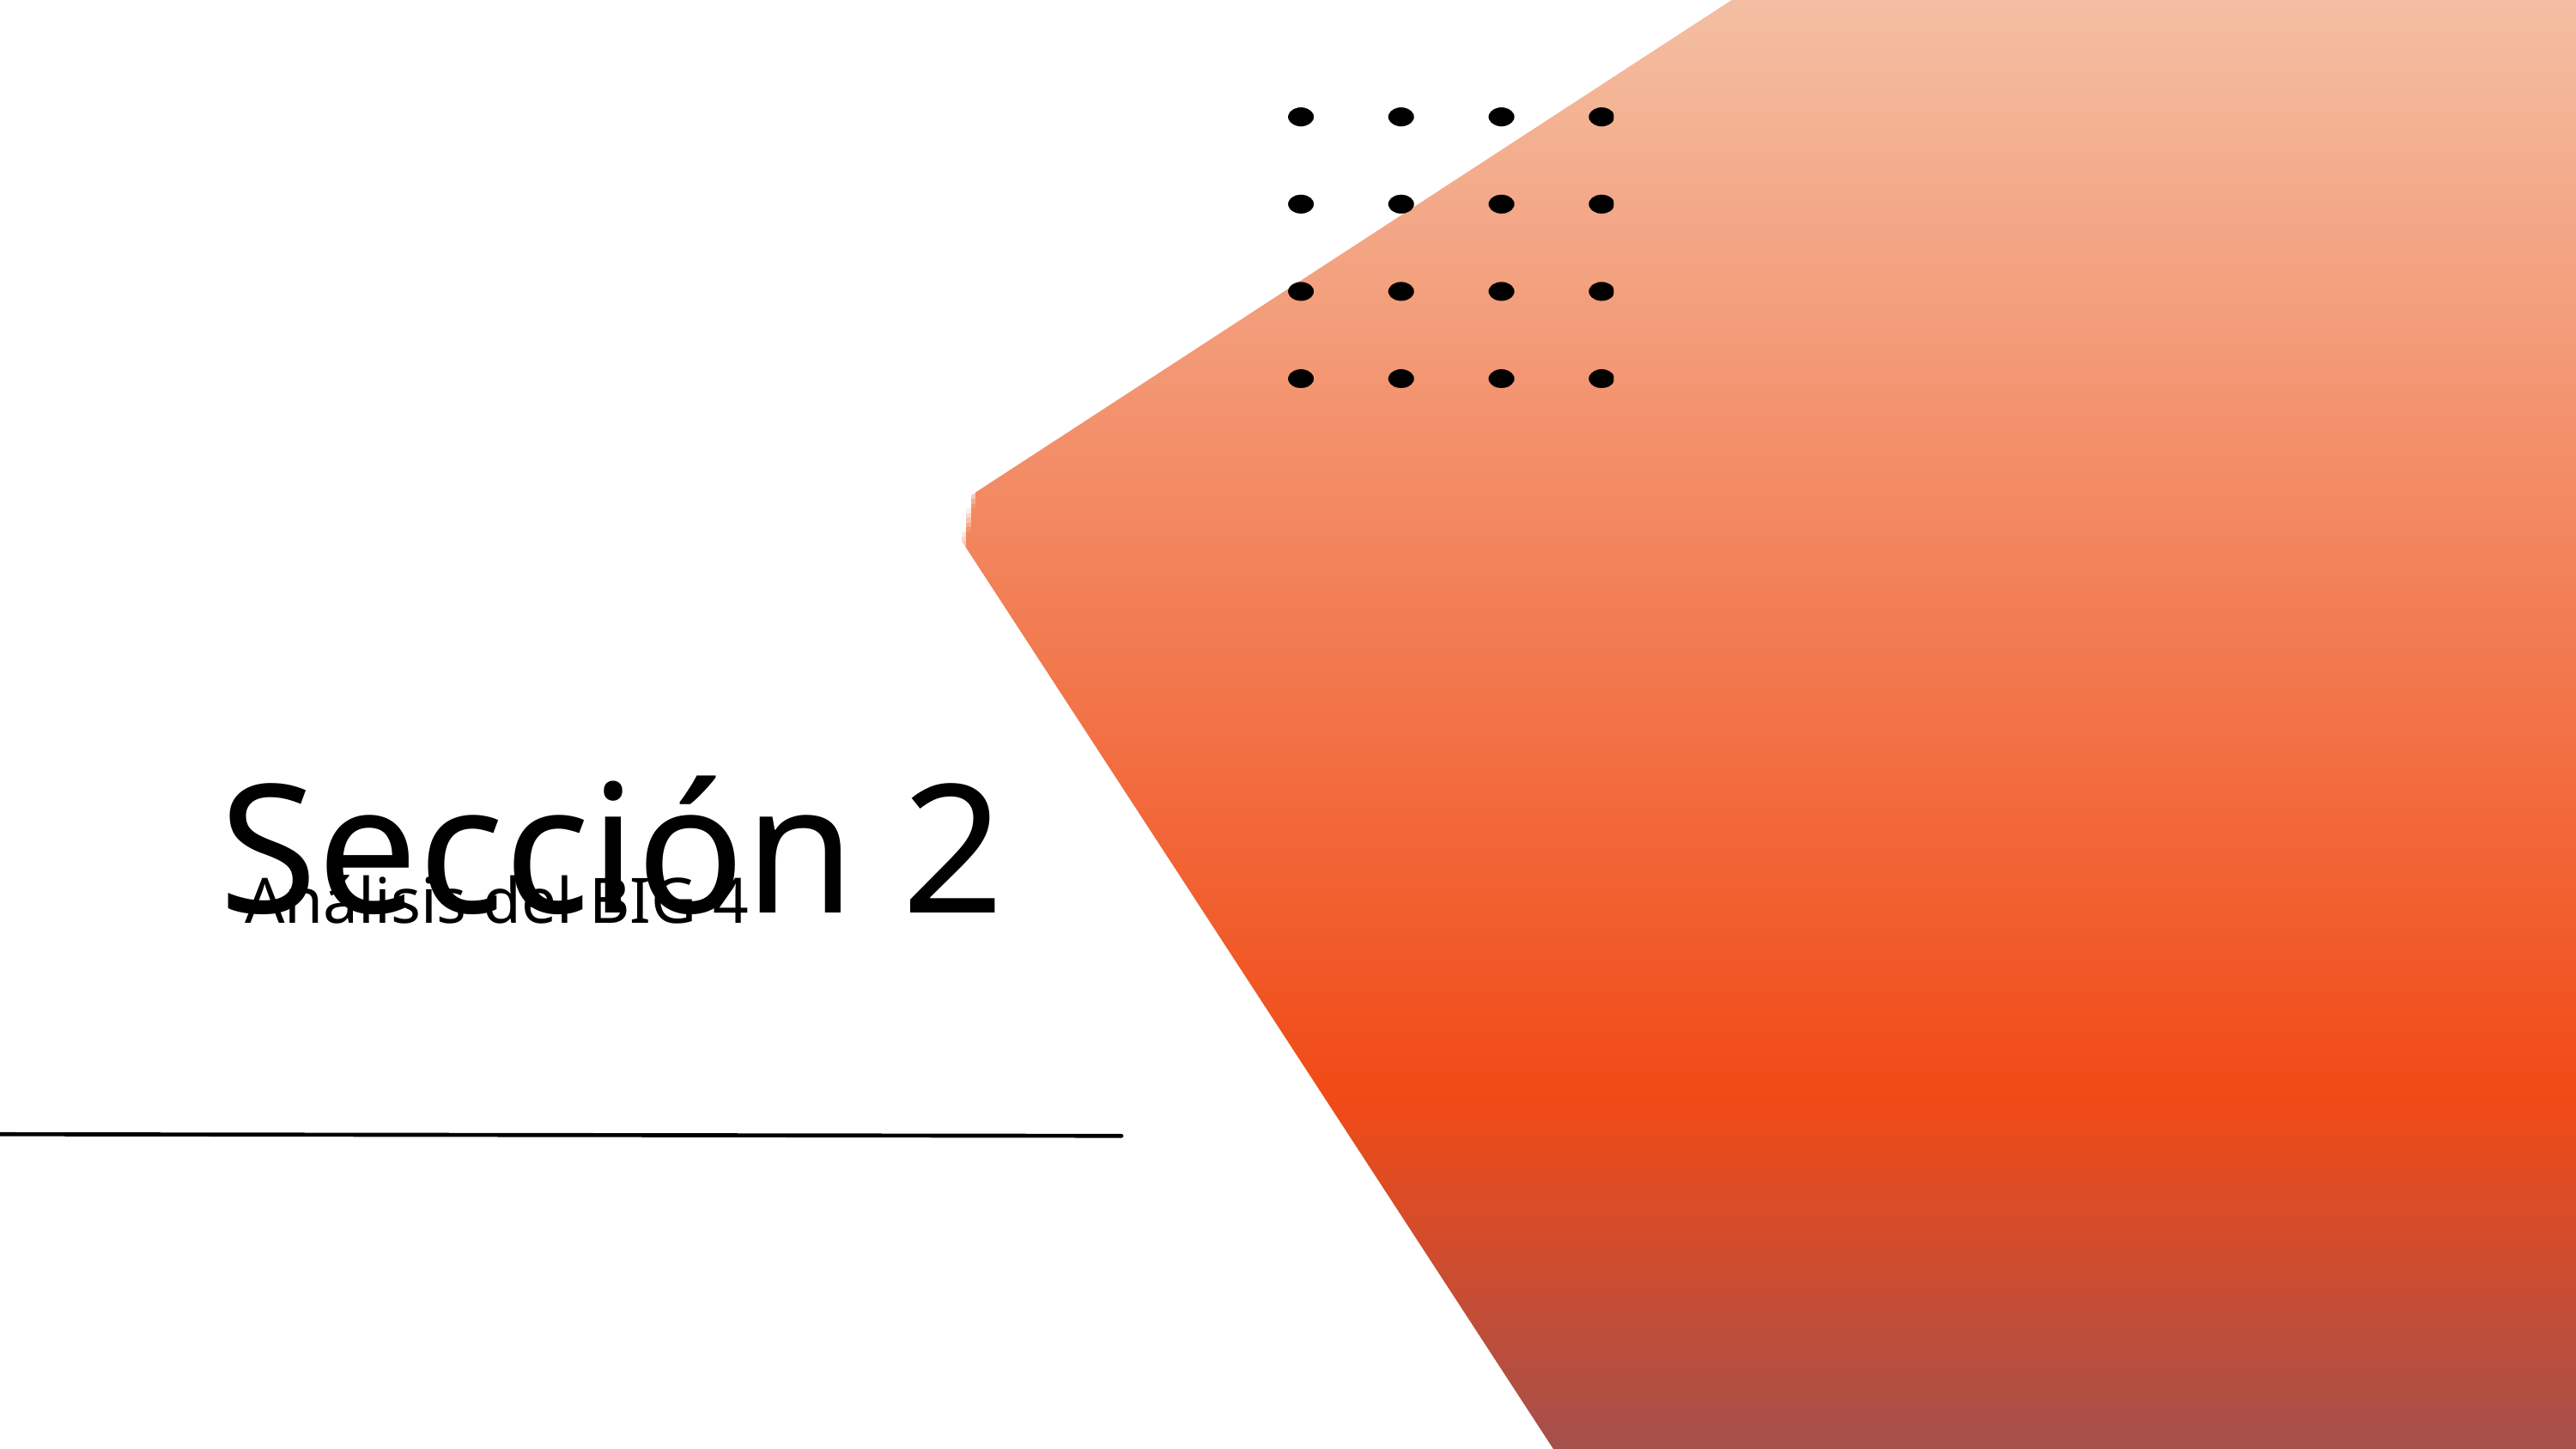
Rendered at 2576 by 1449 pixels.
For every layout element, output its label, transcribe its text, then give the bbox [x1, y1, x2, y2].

text_box [1007, 0, 2576, 1449]
text_box Análisis del BIG 4 [219, 860, 1121, 937]
text_box [1288, 107, 1614, 388]
text_box Sección 2 [219, 471, 1520, 949]
